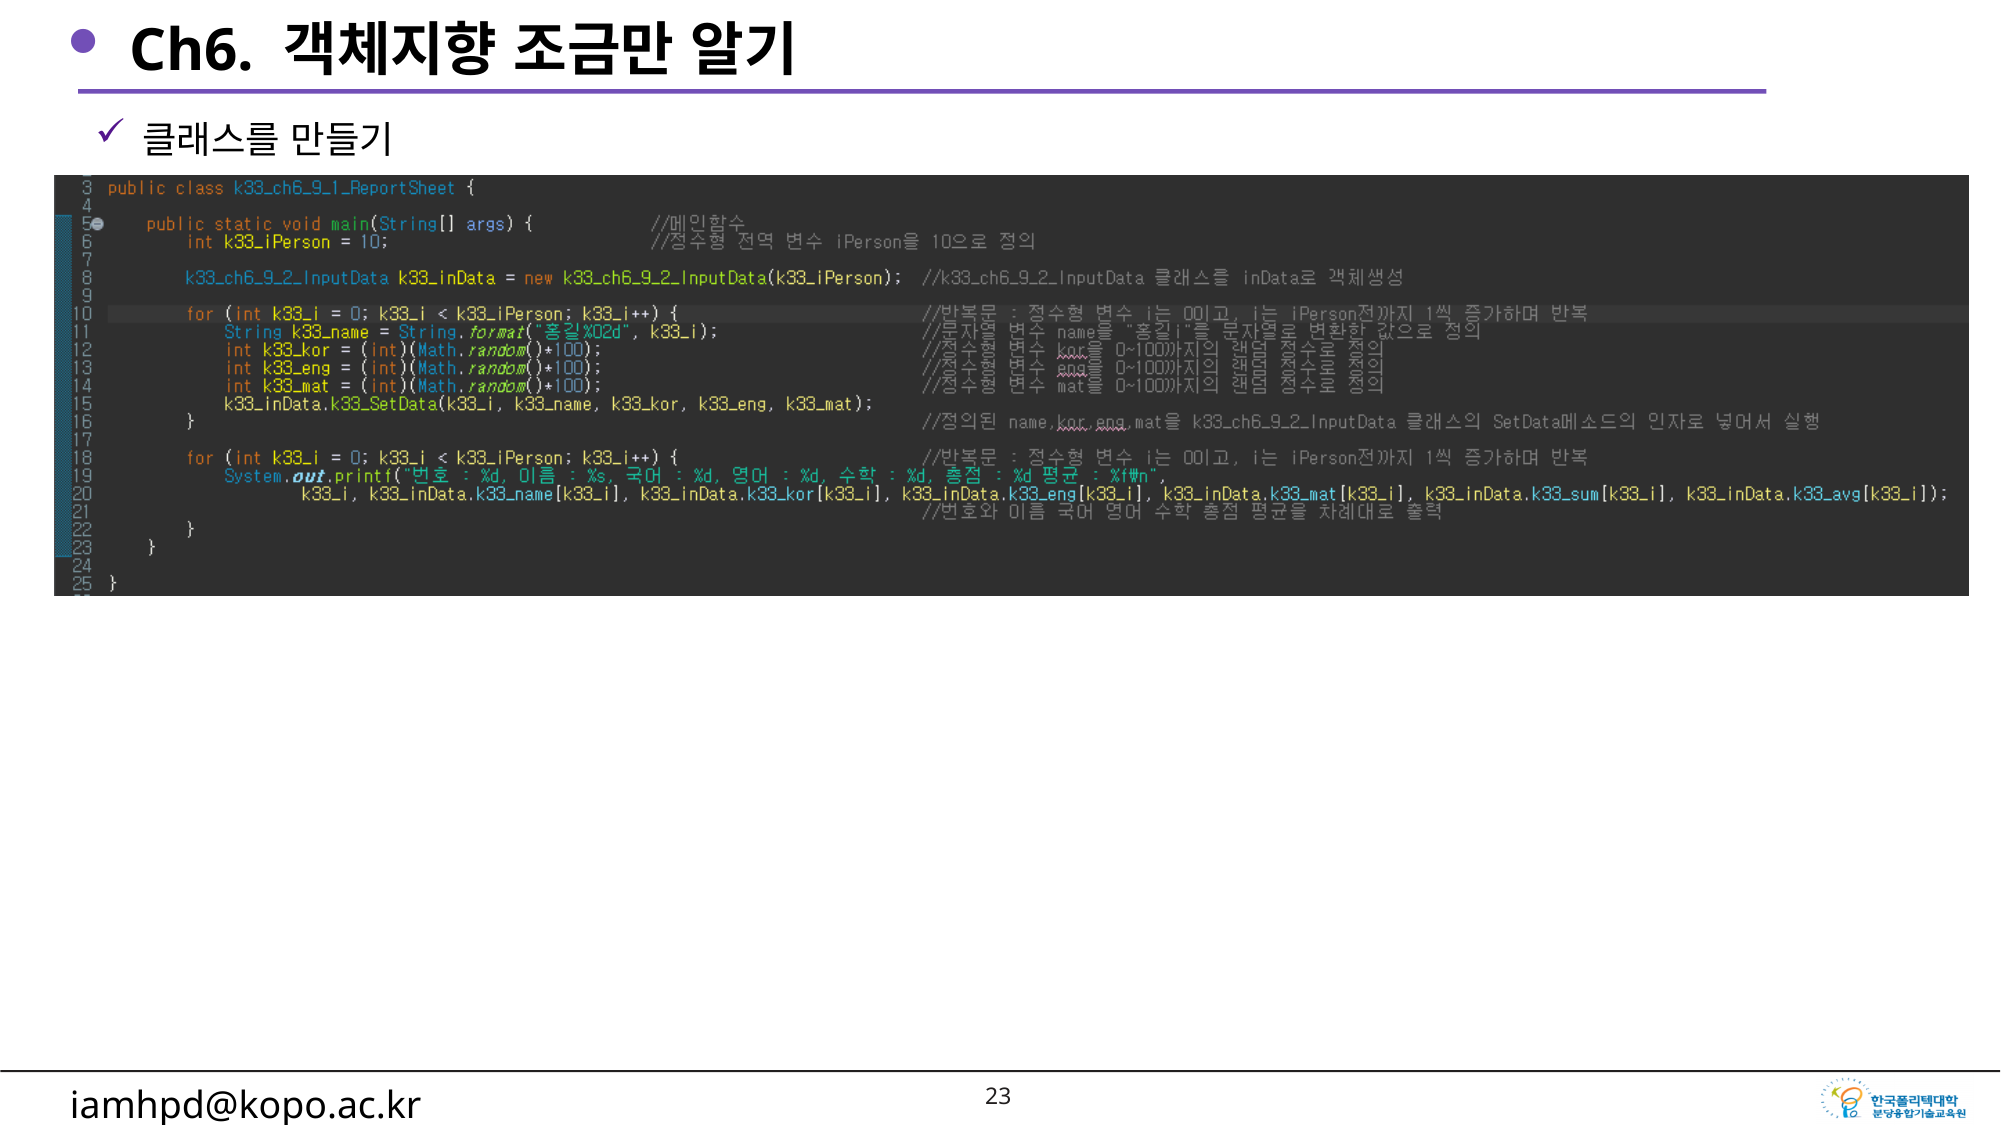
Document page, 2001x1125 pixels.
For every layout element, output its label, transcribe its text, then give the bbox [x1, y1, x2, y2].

picture [1816, 1073, 1974, 1125]
text_box 클래스를 만들기 [80, 95, 1082, 169]
picture [54, 175, 1969, 597]
text_box Ch6. 객체지향 조금만 알기 [8, 0, 919, 130]
text_box 23 [952, 1072, 1045, 1123]
text_box [919, 0, 1758, 114]
